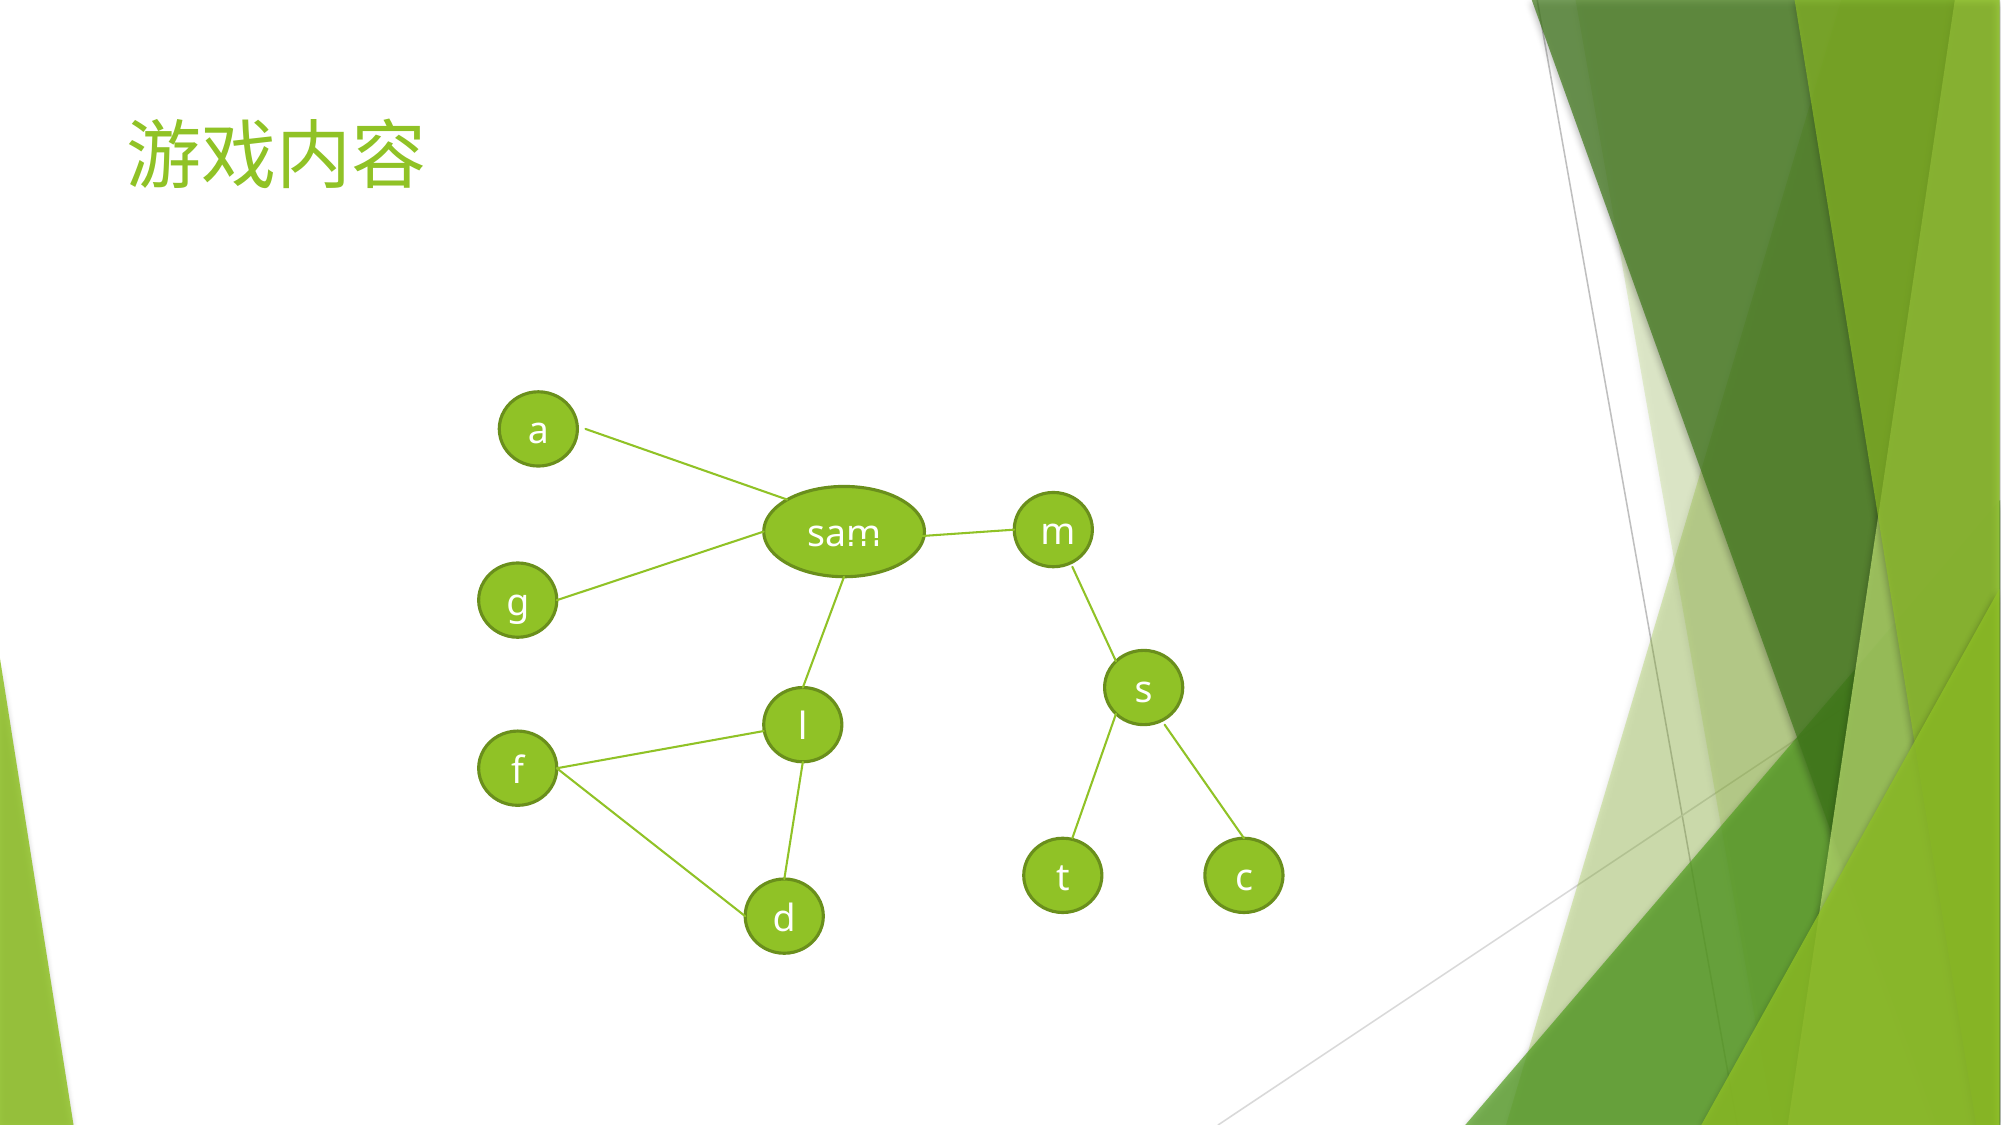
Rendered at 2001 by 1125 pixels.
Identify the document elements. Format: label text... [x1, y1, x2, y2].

text_box a [497, 390, 580, 468]
text_box l [762, 686, 844, 764]
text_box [584, 428, 788, 501]
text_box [1164, 724, 1245, 839]
text_box c [1203, 837, 1285, 915]
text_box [1071, 713, 1117, 839]
text_box f [477, 729, 551, 807]
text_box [556, 767, 746, 917]
text_box m [1012, 490, 1094, 569]
text_box sam [762, 484, 926, 579]
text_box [845, 529, 1015, 542]
text_box d [744, 877, 825, 955]
text_box s [1103, 648, 1185, 727]
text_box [1071, 566, 1117, 662]
text_box g [477, 561, 558, 639]
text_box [556, 730, 765, 769]
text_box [802, 576, 845, 688]
title 游戏内容 [111, 99, 1522, 317]
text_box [556, 530, 765, 601]
text_box t [1022, 836, 1104, 915]
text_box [783, 761, 804, 880]
